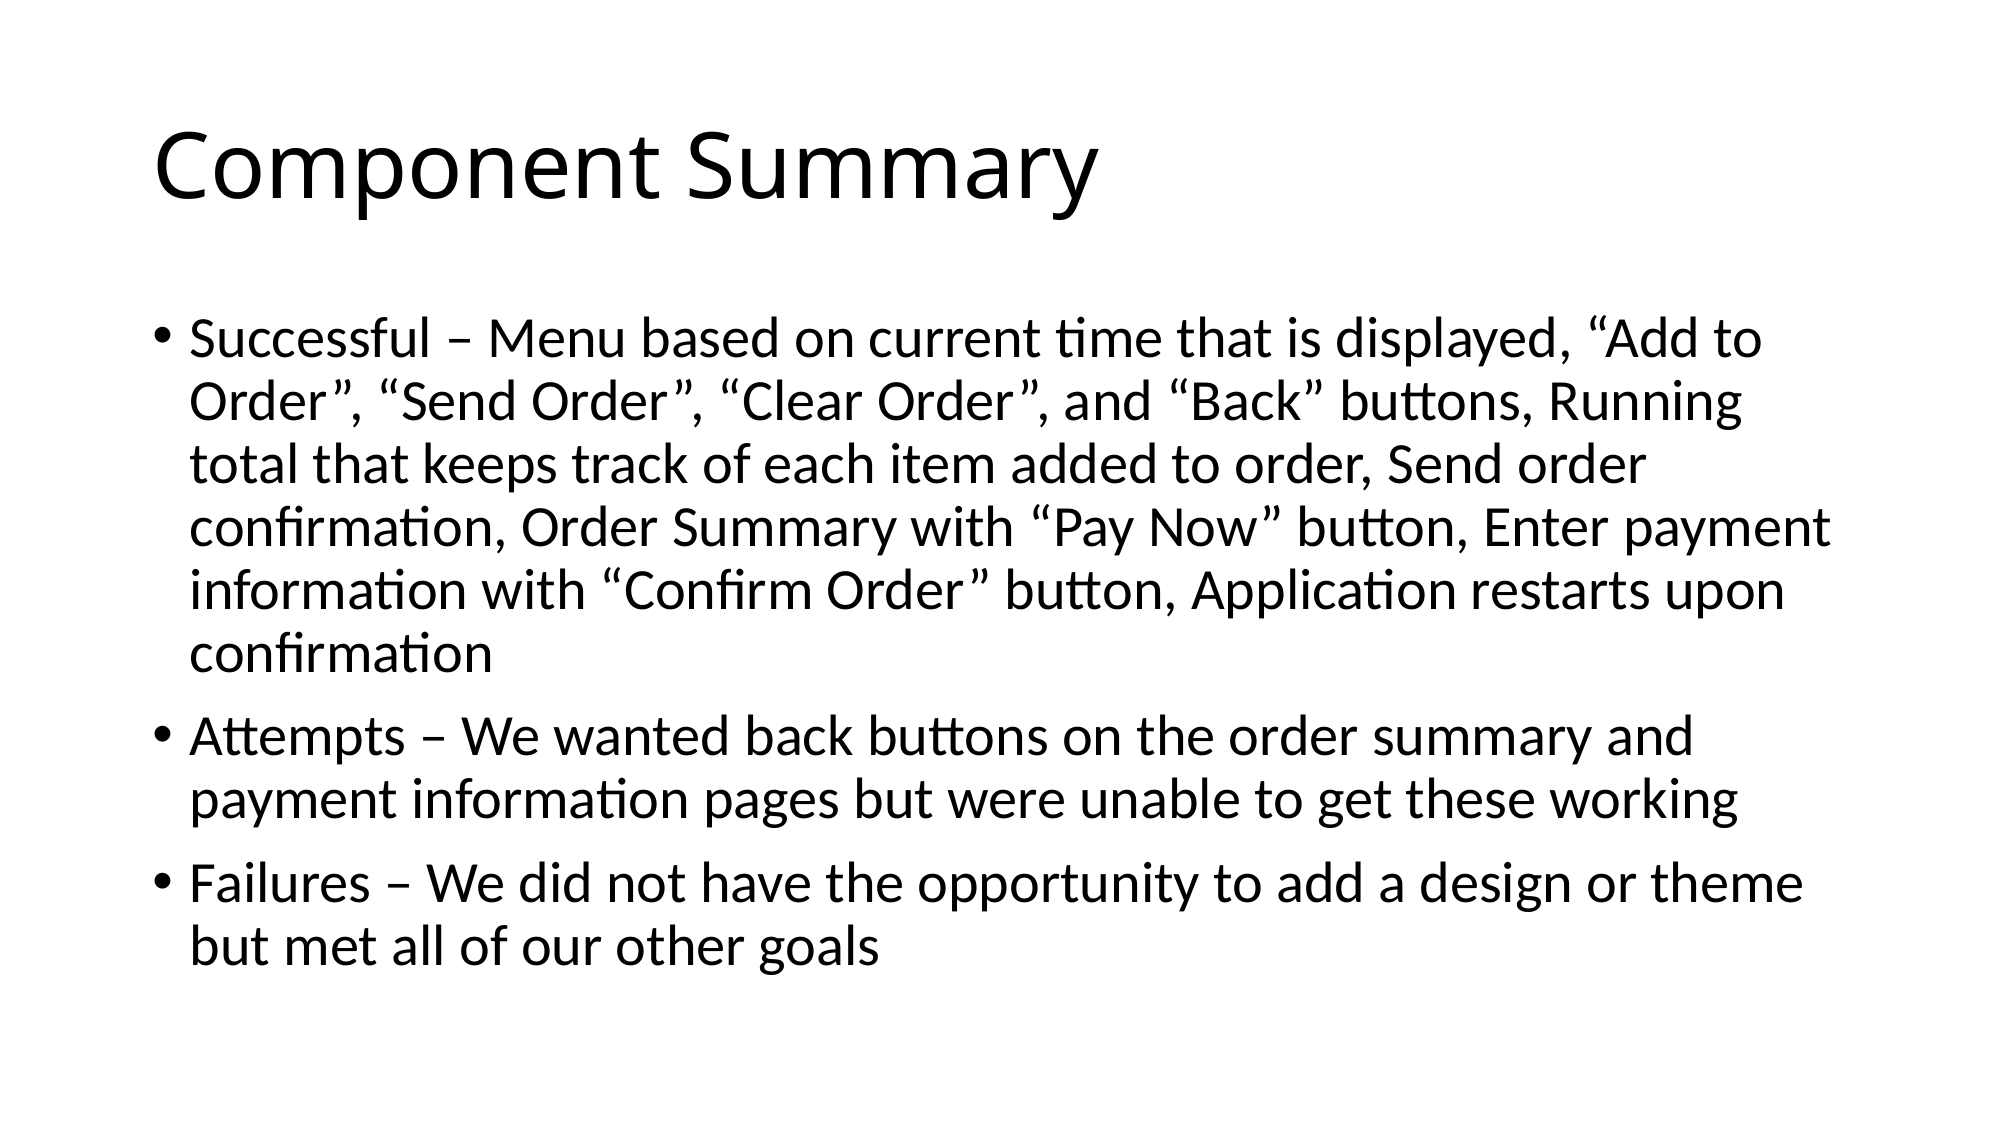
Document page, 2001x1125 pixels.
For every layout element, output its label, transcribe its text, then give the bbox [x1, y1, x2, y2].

list Successful – Menu based on current time that is displayed, “Add to Order”, “Send Order”, “Clear Order”, and “Back” buttons, Running total that keeps track of each item added to order, Send order confirmation, Order Summary with “Pay Now” button, Enter payment information with “Confirm Order” button, Application restarts upon confirmation Attempts – We wanted back buttons on the order summary and payment information pages but were unable to get these working Failures – We did not have the opportunity to add a design or theme but met all of our other goals [137, 299, 1863, 1014]
title Component Summary [137, 59, 1863, 278]
